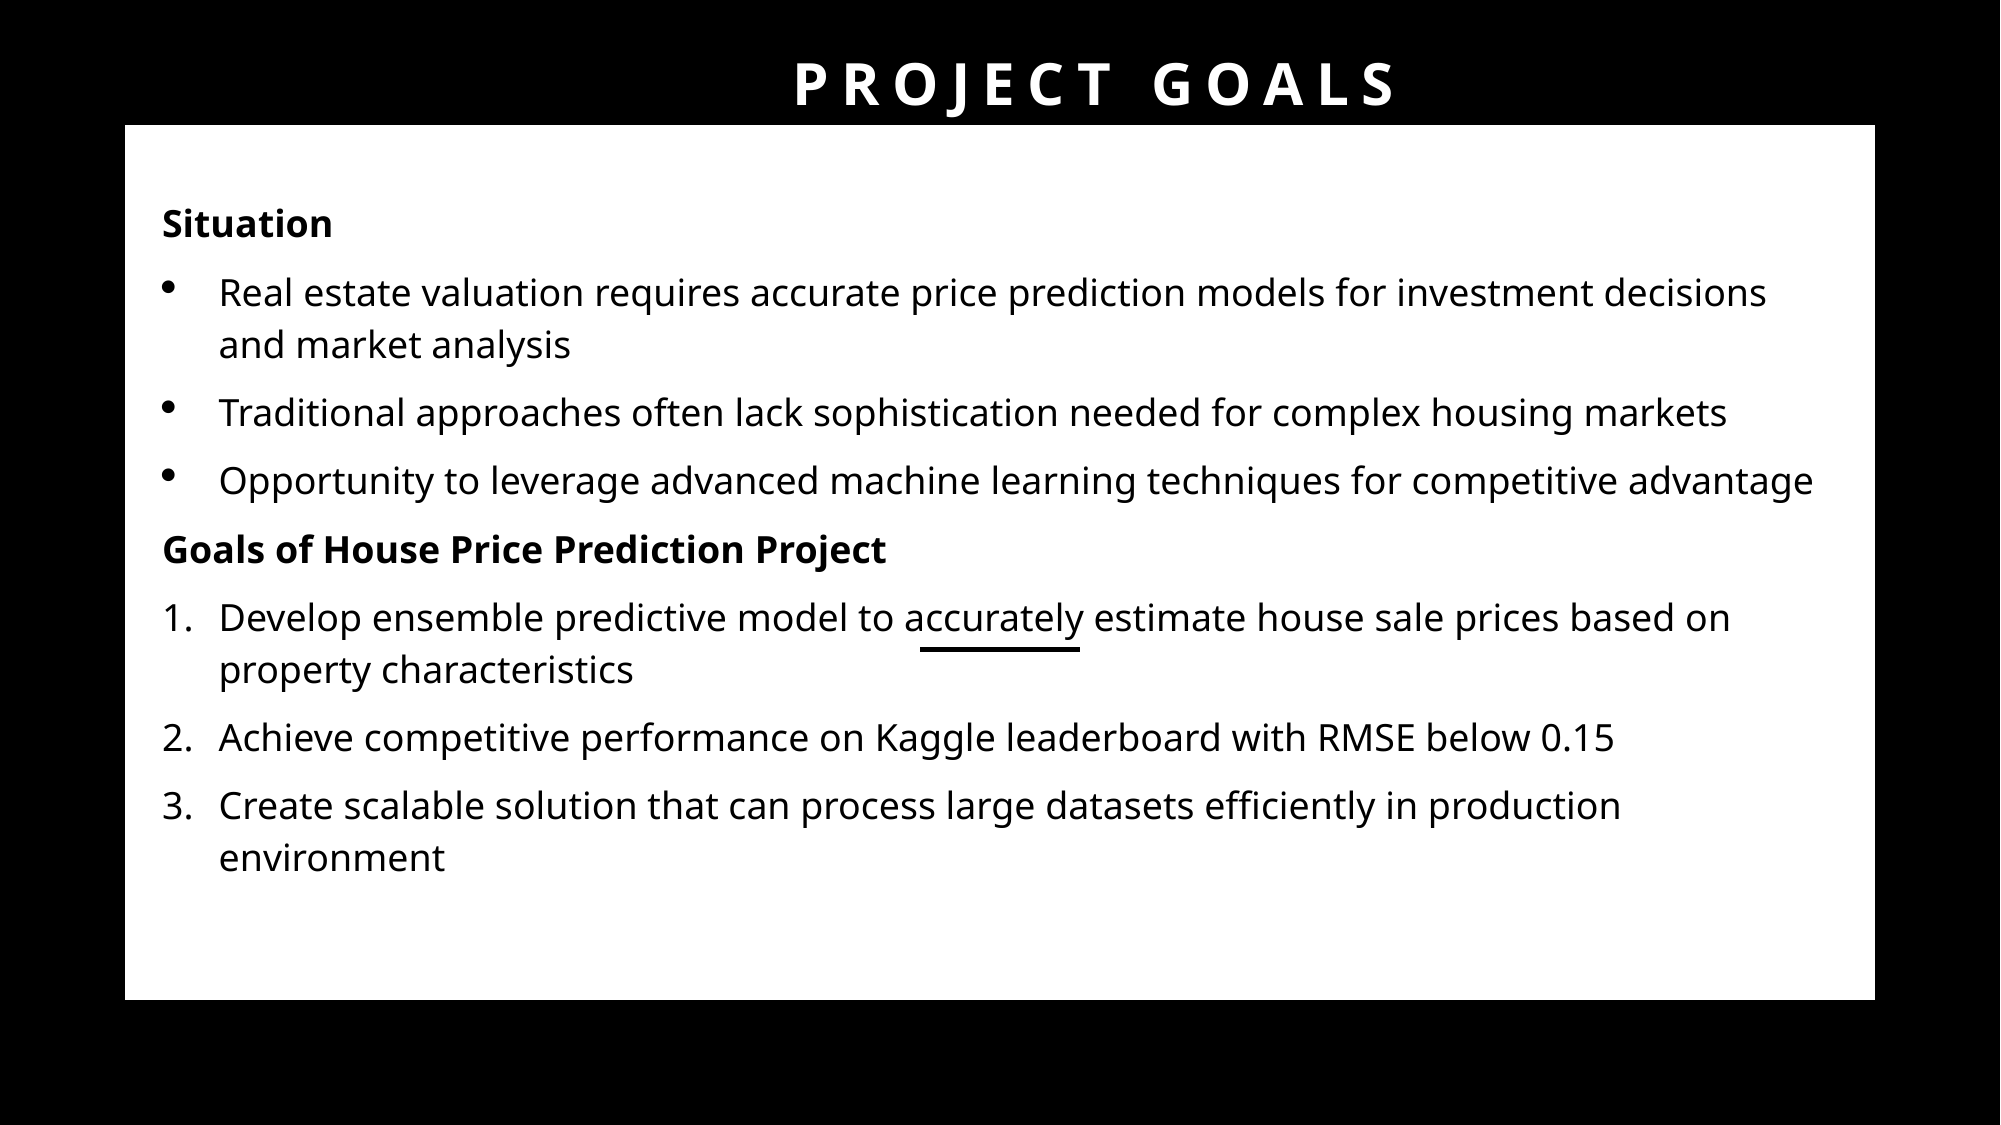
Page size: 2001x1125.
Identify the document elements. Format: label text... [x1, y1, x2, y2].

title PROJECT GOALS [218, 12, 1969, 125]
text_box Situation Real estate valuation requires accurate price prediction models for investment decisions and market analysis Traditional approaches often lack sophistication needed for complex housing markets Opportunity to leverage advanced machine learning techniques for competitive advantage Goals of House Price Prediction Project Develop ensemble predictive model to accurately estimate house sale prices based on property characteristics Achieve competitive performance on Kaggle leaderboard with RMSE below 0.15 Create scalable solution that can process large datasets efficiently in production environment [147, 186, 1853, 887]
text_box [124, 124, 1876, 1001]
text_box [0, 0, 2000, 1125]
